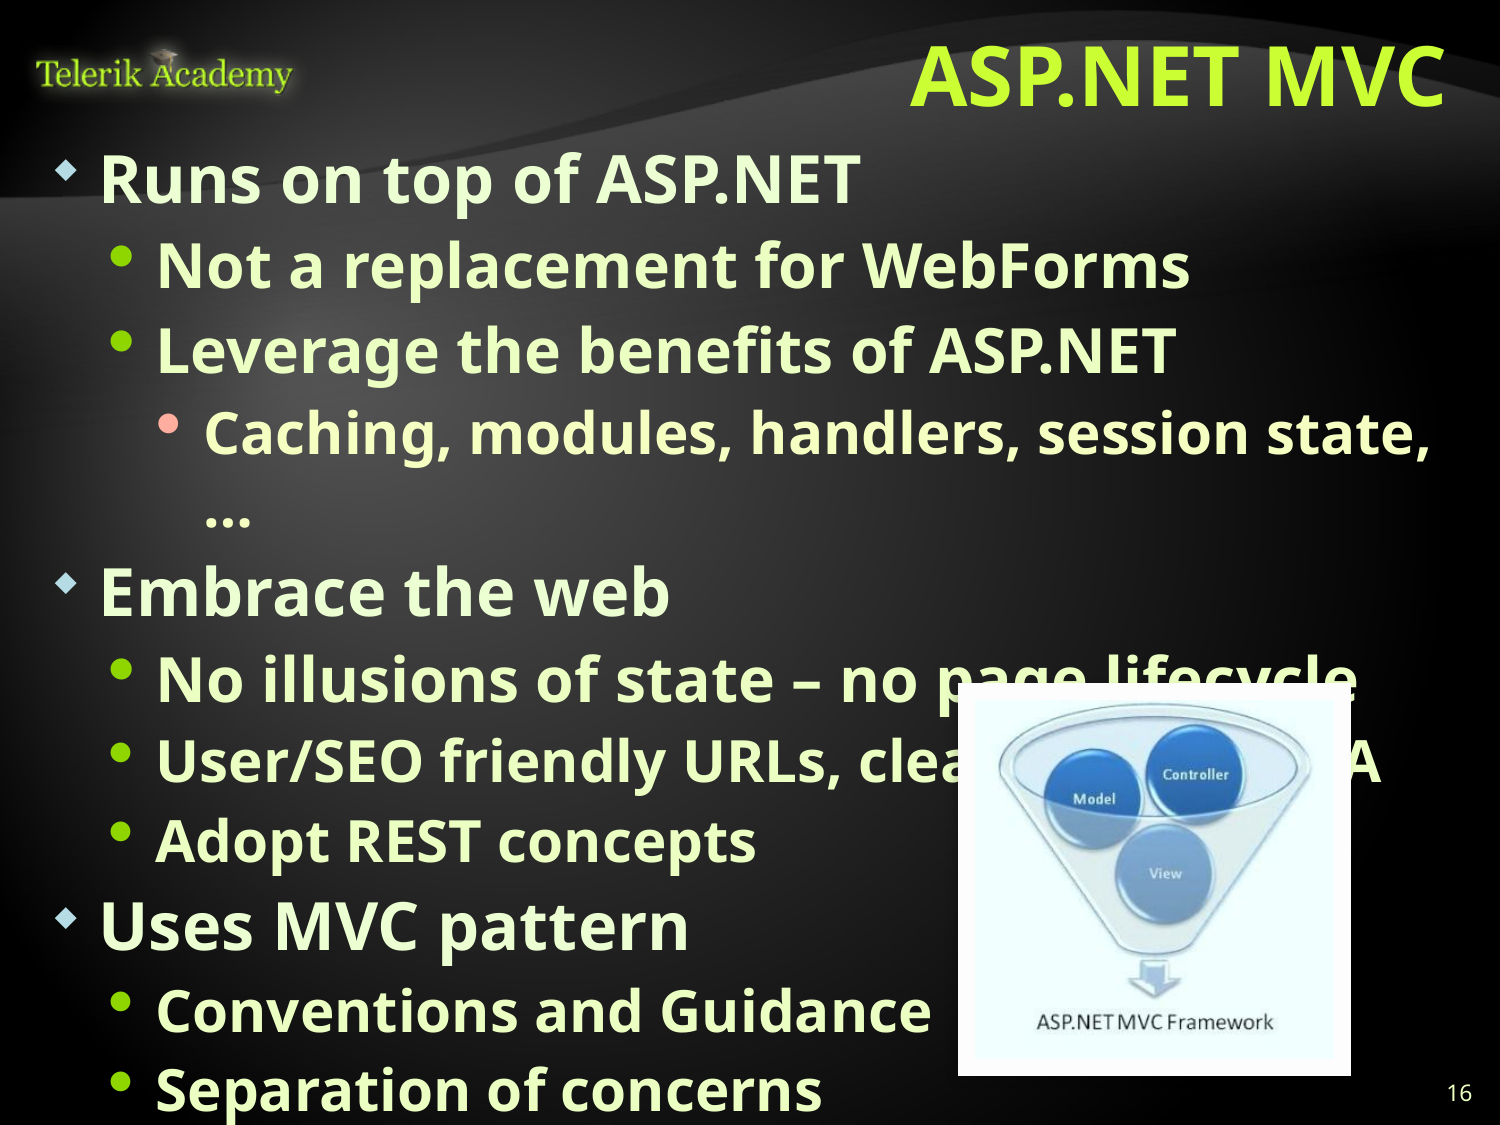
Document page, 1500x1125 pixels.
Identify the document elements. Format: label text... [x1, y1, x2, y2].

list Runs on top of ASP.NET Not a replacement for WebForms Leverage the benefits of ASP.NET Caching, modules, handlers, session state, … Embrace the web No illusions of state – no page lifecycle User/SEO friendly URLs, clean HTML 5, SPA Adopt REST concepts Uses MVC pattern Conventions and Guidance Separation of concerns [37, 125, 1463, 1088]
picture [0, 0, 1500, 1125]
title ASP.NET MVC [300, 12, 1463, 125]
slide_number 16 [1412, 1074, 1488, 1113]
